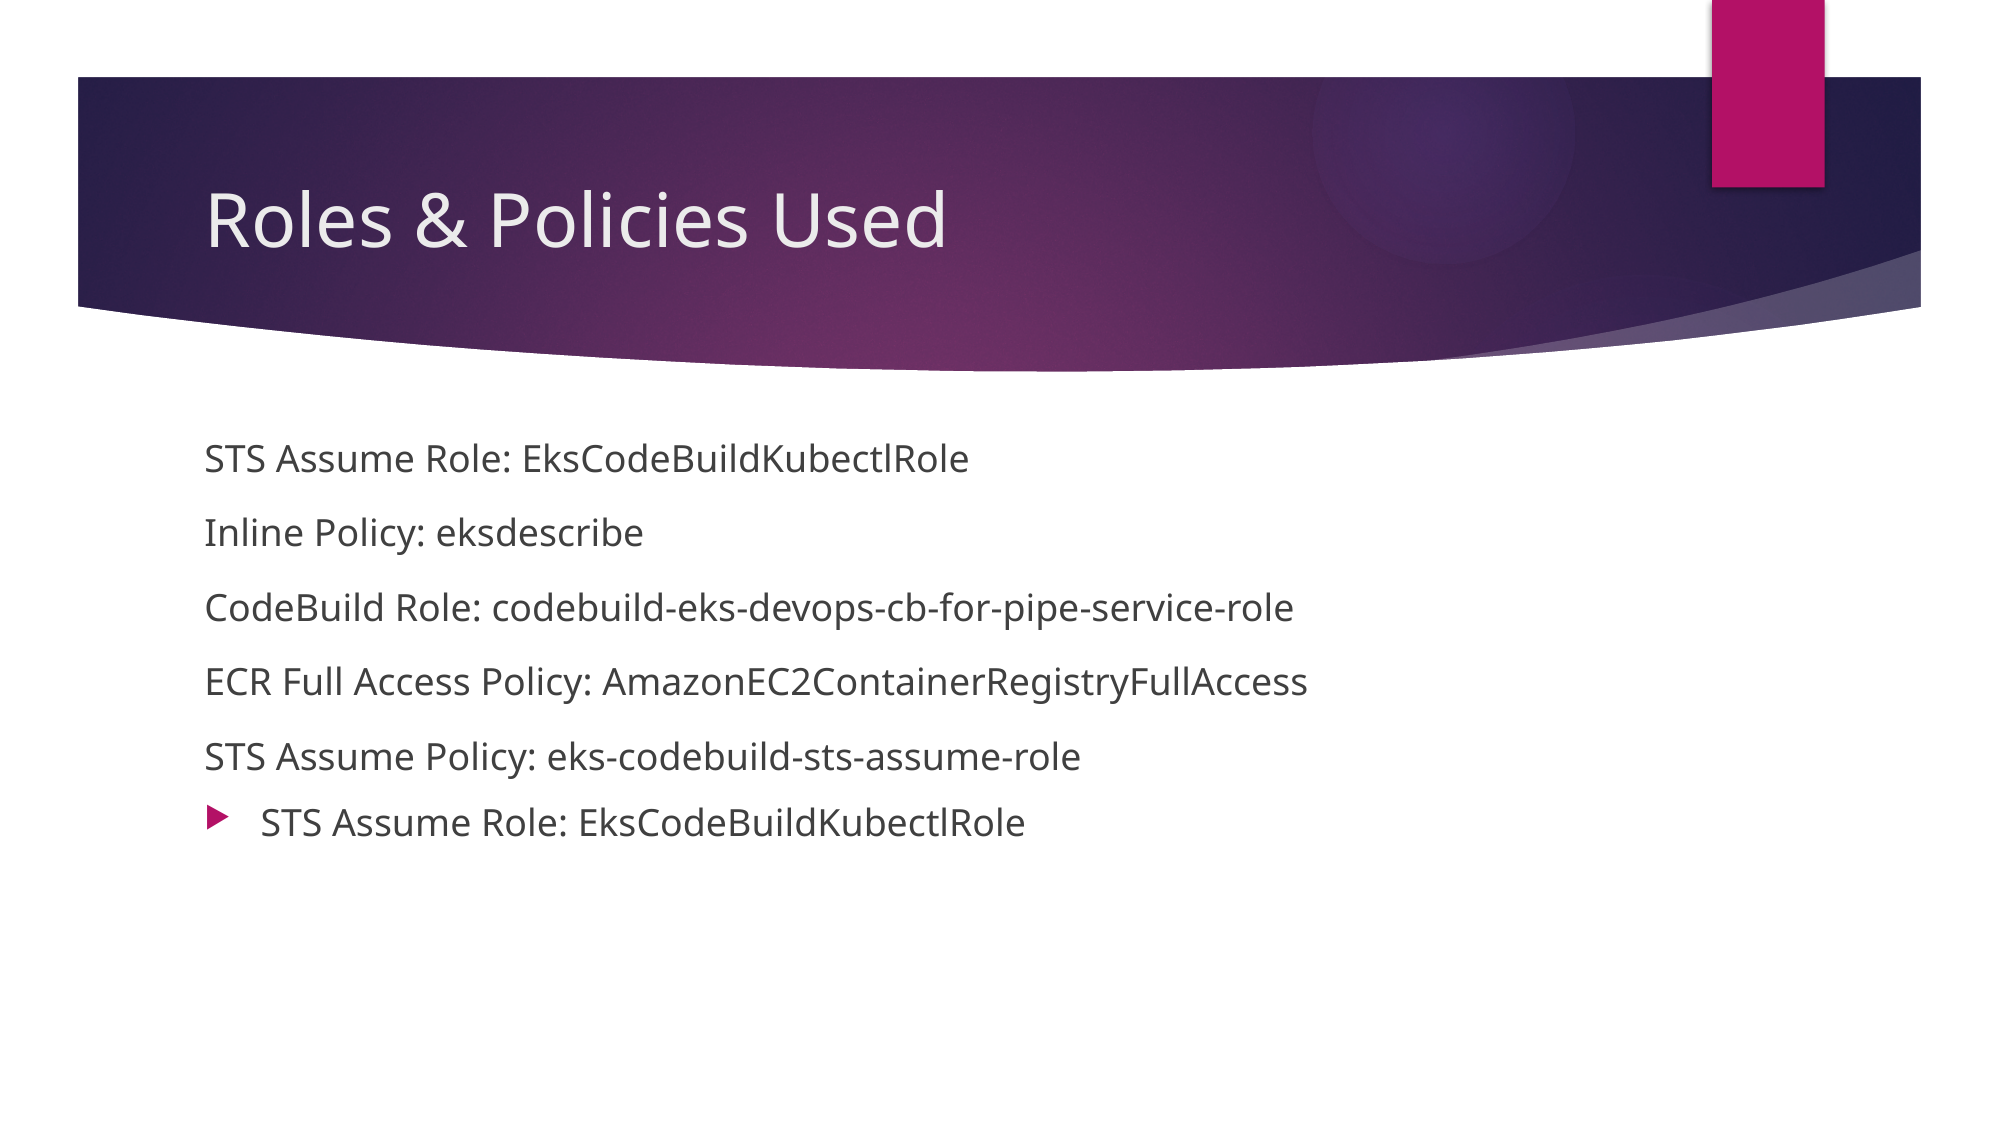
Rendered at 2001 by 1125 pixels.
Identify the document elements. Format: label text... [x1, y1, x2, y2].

title Roles & Policies Used [189, 159, 1627, 276]
list STS Assume Role: EksCodeBuildKubectlRole Inline Policy: eksdescribe CodeBuild Role: codebuild-eks-devops-cb-for-pipe-service-role ECR Full Access Policy: AmazonEC2ContainerRegistryFullAccess STS Assume Policy: eks-codebuild-sts-assume-role STS Assume Role: EksCodeBuildKubectlRole [189, 427, 1638, 988]
